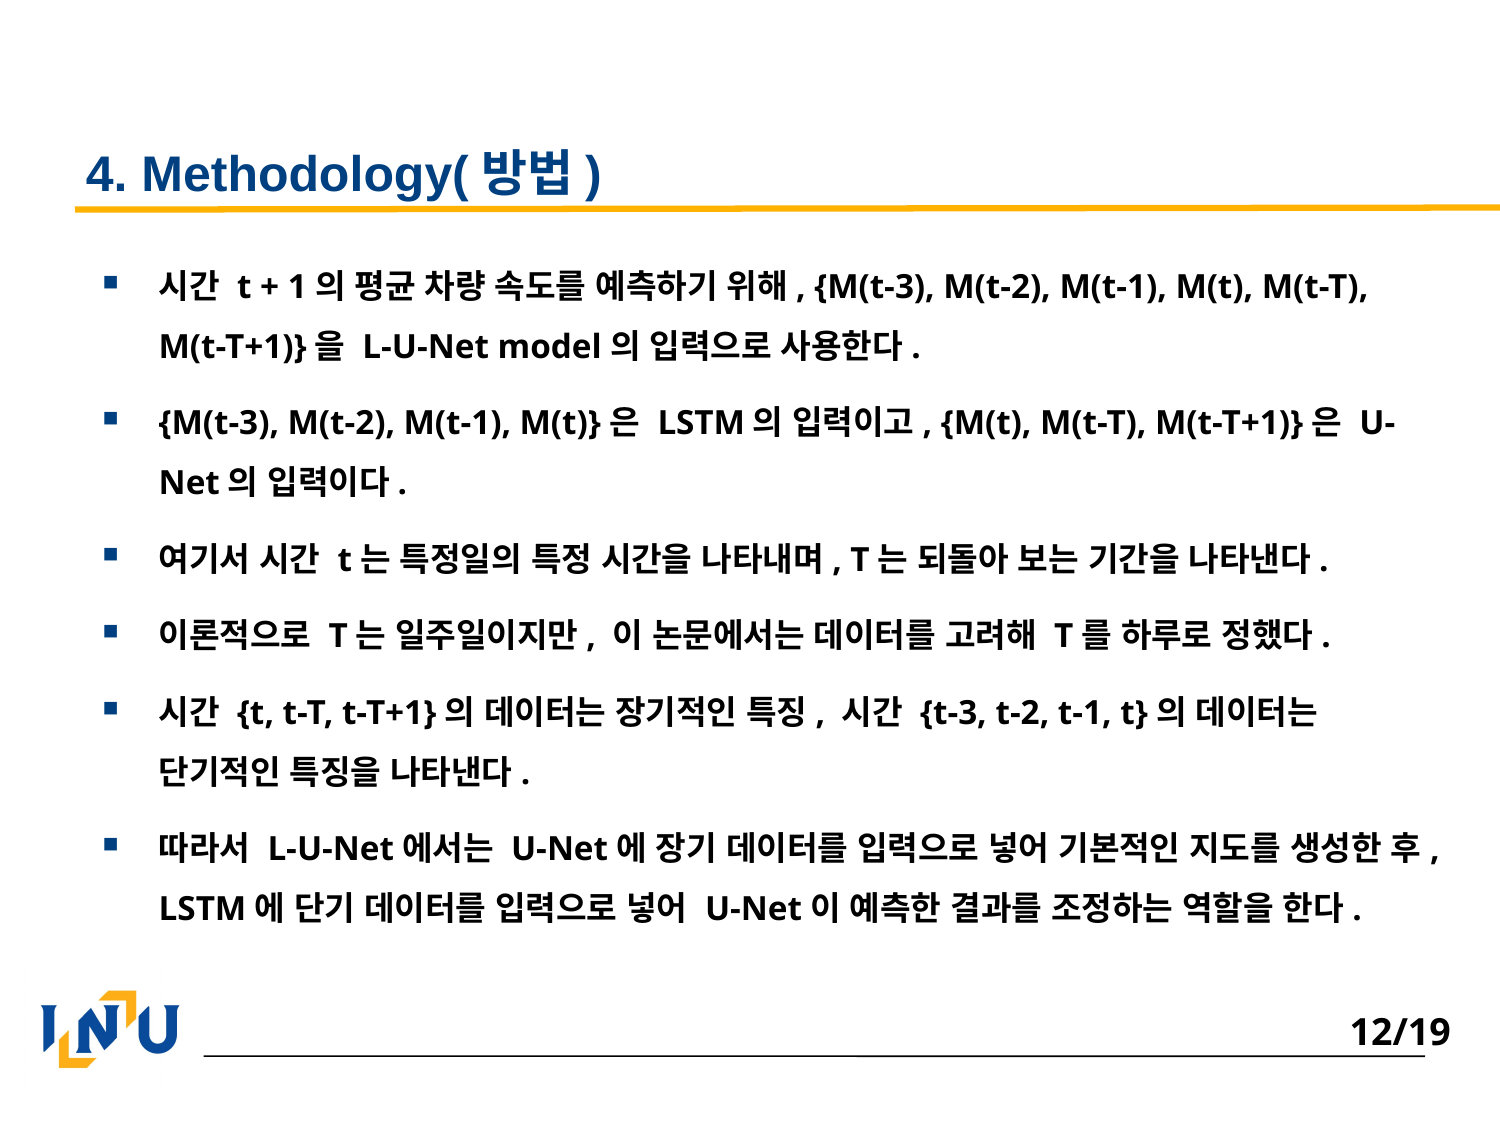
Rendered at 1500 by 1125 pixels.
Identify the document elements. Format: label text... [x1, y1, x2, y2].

picture [24, 966, 188, 1090]
title 4. Methodology(방법) [70, 119, 1306, 210]
list 시간 t + 1의 평균 차량 속도를 예측하기 위해, {M(t-3), M(t-2), M(t-1), M(t), M(t-T), M(t-T+1)}을 L-U-Net model의 입력으로 사용한다. {M(t-3), M(t-2), M(t-1), M(t)}은 LSTM의 입력이고, {M(t), M(t-T), M(t-T+1)}은 U-Net의 입력이다. 여기서 시간 t는 특정일의 특정 시간을 나타내며, T는 되돌아 보는 기간을 나타낸다. 이론적으로 T는 일주일이지만, 이 논문에서는 데이터를 고려해 T를 하루로 정했다. 시간 {t, t-T, t-T+1}의 데이터는 장기적인 특징, 시간 {t-3, t-2, t-1, t}의 데이터는 단기적인 특징을 나타낸다. 따라서 L-U-Net에서는 U-Net에 장기 데이터를 입력으로 넣어 기본적인 지도를 생성한 후, LSTM에 단기 데이터를 입력으로 넣어 U-Net이 예측한 결과를 조정하는 역할을 한다. [87, 237, 1457, 1059]
